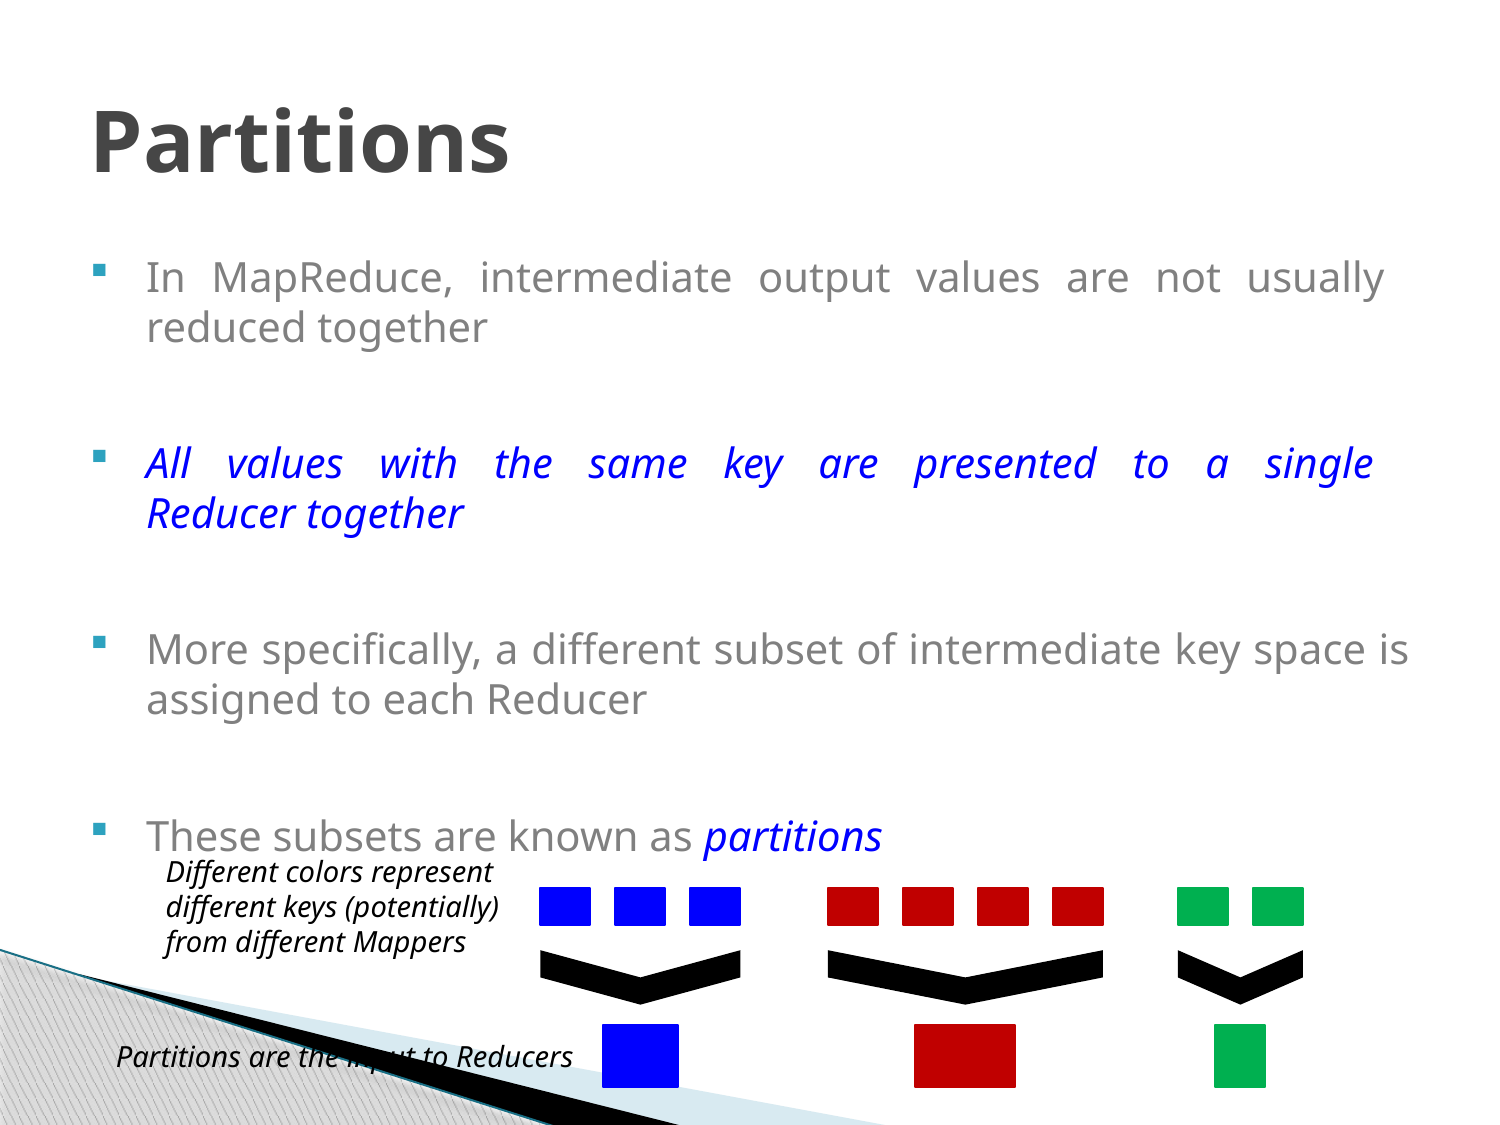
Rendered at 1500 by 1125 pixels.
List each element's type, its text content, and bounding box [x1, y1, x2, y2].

text_box Partitions are the input to Reducers [101, 1030, 590, 1081]
text_box [686, 883, 745, 930]
text_box [1173, 883, 1232, 930]
text_box [911, 1020, 1020, 1092]
text_box [536, 883, 595, 930]
text_box [611, 883, 670, 930]
text_box [1211, 1020, 1270, 1092]
text_box [898, 883, 957, 930]
text_box [535, 945, 745, 1010]
text_box [973, 883, 1032, 930]
text_box [1248, 883, 1307, 930]
text_box Different colors represent different keys (potentially) from different Mappers [150, 845, 522, 966]
title Partitions [75, 45, 1425, 233]
text_box [823, 883, 882, 930]
list In MapReduce, intermediate output values are not usually reduced together All values with the same key are presented to a single Reducer together More specifically, a different subset of intermediate key space is assigned to each Reducer These subsets are known as partitions [75, 243, 1425, 986]
text_box [1173, 945, 1308, 1009]
text_box [598, 1020, 682, 1092]
text_box [1048, 883, 1107, 930]
text_box [823, 945, 1108, 1010]
